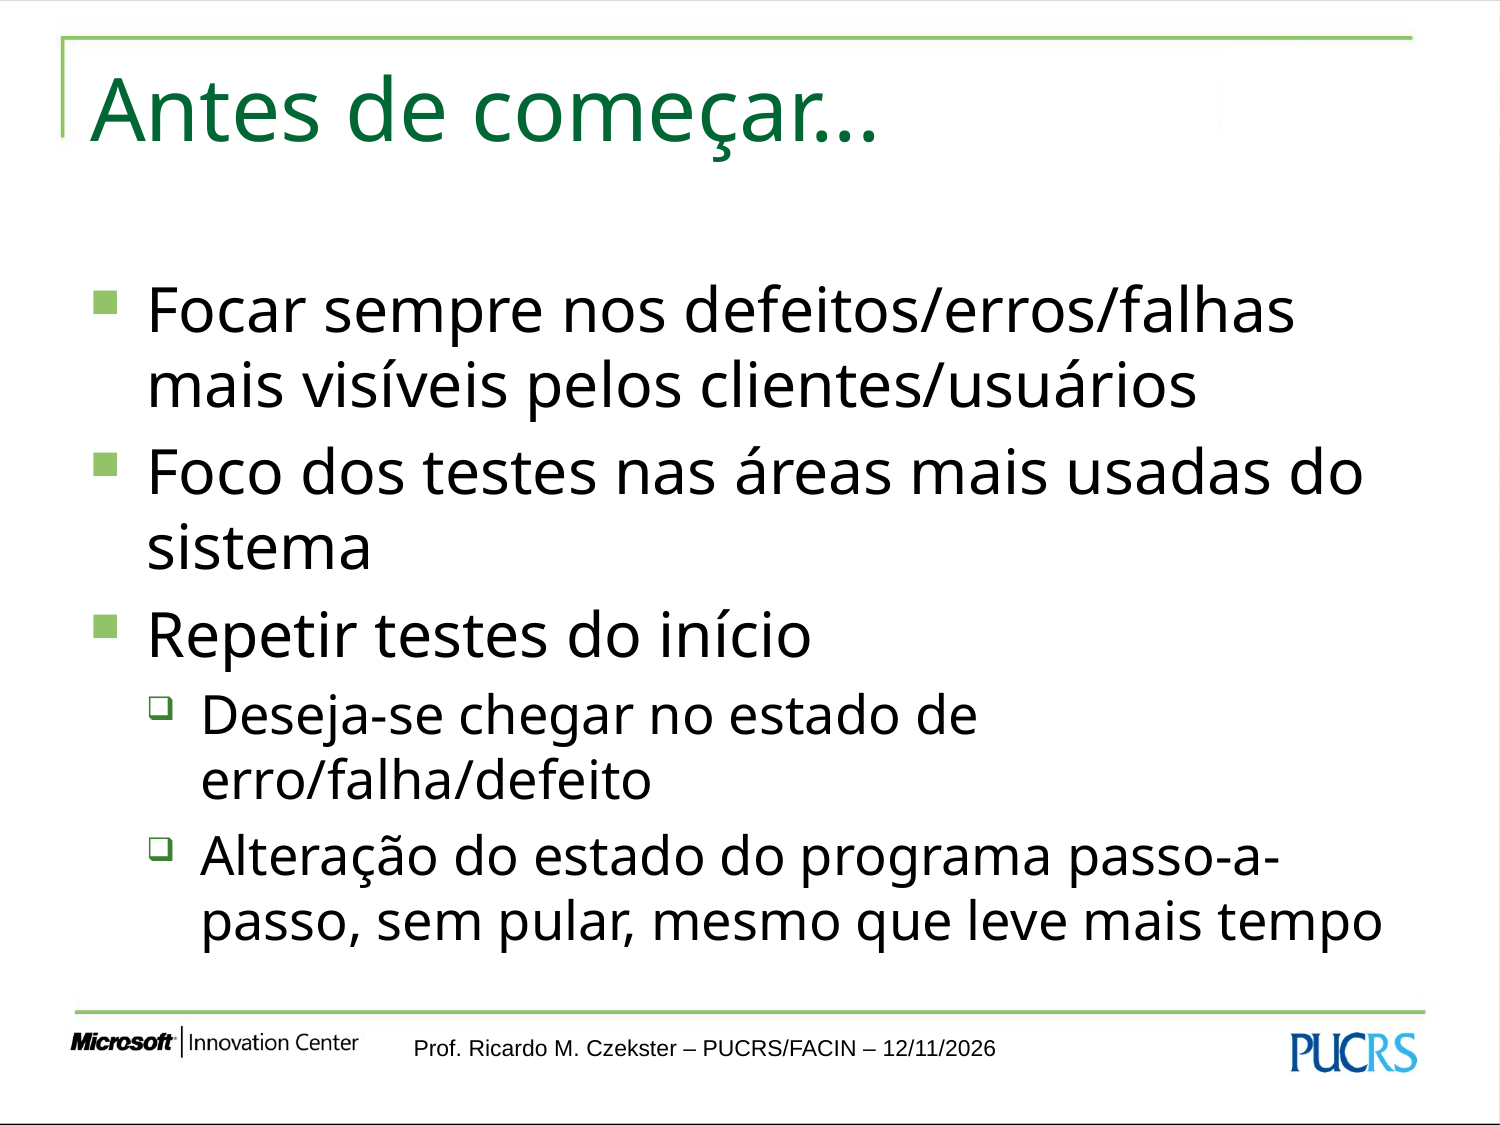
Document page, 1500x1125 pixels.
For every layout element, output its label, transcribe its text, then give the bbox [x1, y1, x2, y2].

list Focar sempre nos defeitos/erros/falhas mais visíveis pelos clientes/usuários Foco dos testes nas áreas mais usadas do sistema Repetir testes do início Deseja-se chegar no estado de erro/falha/defeito Alteração do estado do programa passo-a-passo, sem pular, mesmo que leve mais tempo [74, 262, 1426, 1006]
picture [0, 0, 1500, 1125]
title Antes de começar... [74, 46, 1419, 235]
